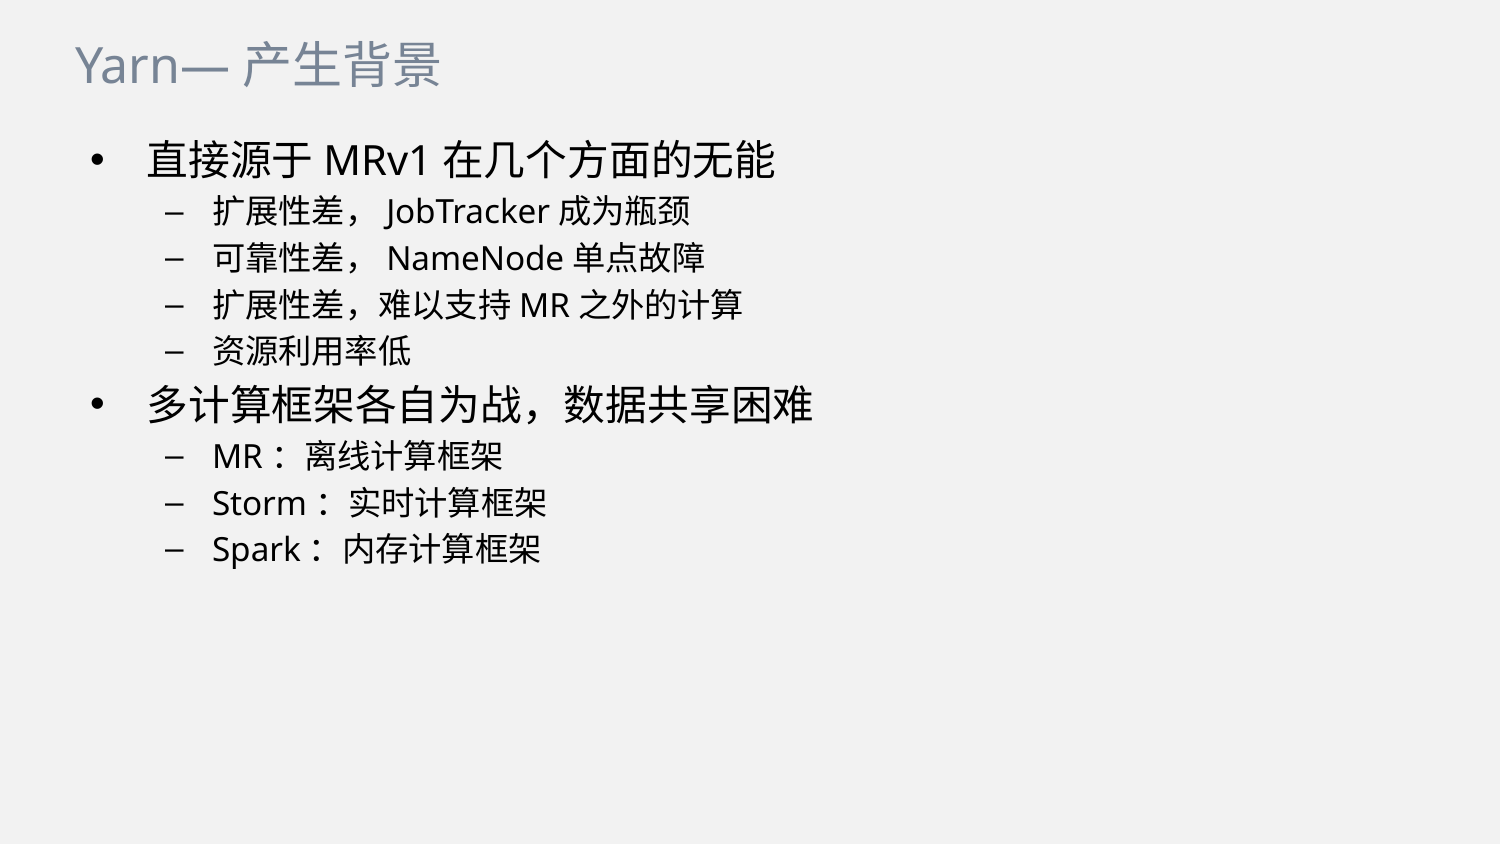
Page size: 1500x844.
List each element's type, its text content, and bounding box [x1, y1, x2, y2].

list 直接源于MRv1在几个方面的无能 扩展性差，JobTracker成为瓶颈 可靠性差，NameNode单点故障 扩展性差，难以支持MR之外的计算 资源利用率低 多计算框架各自为战，数据共享困难 MR：离线计算框架 Storm：实时计算框架 Spark：内存计算框架 [75, 126, 1426, 800]
text_box Yarn—产生背景 [75, 32, 798, 95]
